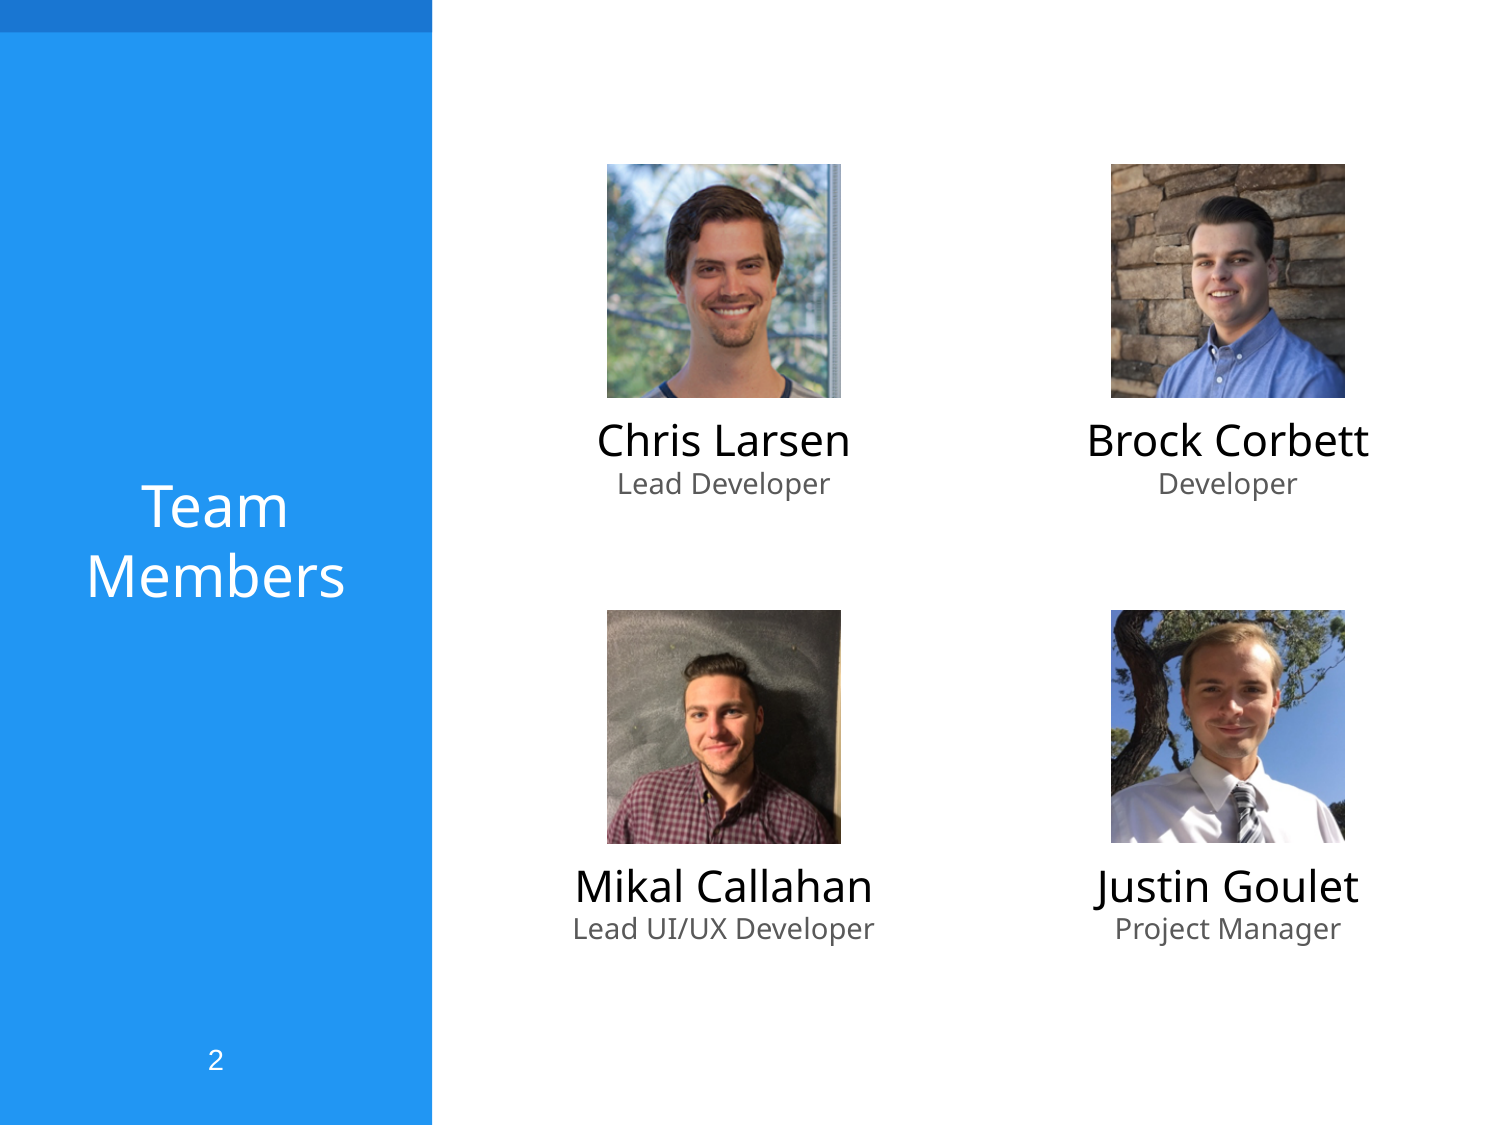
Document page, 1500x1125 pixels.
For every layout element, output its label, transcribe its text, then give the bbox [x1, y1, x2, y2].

text_box Chris Larsen Lead Developer [558, 398, 890, 516]
slide_number 2 [171, 1015, 262, 1102]
picture [1111, 609, 1345, 844]
text_box [0, 0, 433, 33]
text_box Brock Corbett Developer [1062, 398, 1394, 516]
picture [607, 163, 841, 399]
title Team Members [37, 454, 396, 620]
picture [607, 610, 841, 844]
text_box Justin Goulet Project Manager [1062, 843, 1394, 961]
text_box Mikal Callahan Lead UI/UX Developer [550, 843, 898, 961]
text_box [0, 33, 433, 1125]
picture [1111, 164, 1345, 398]
